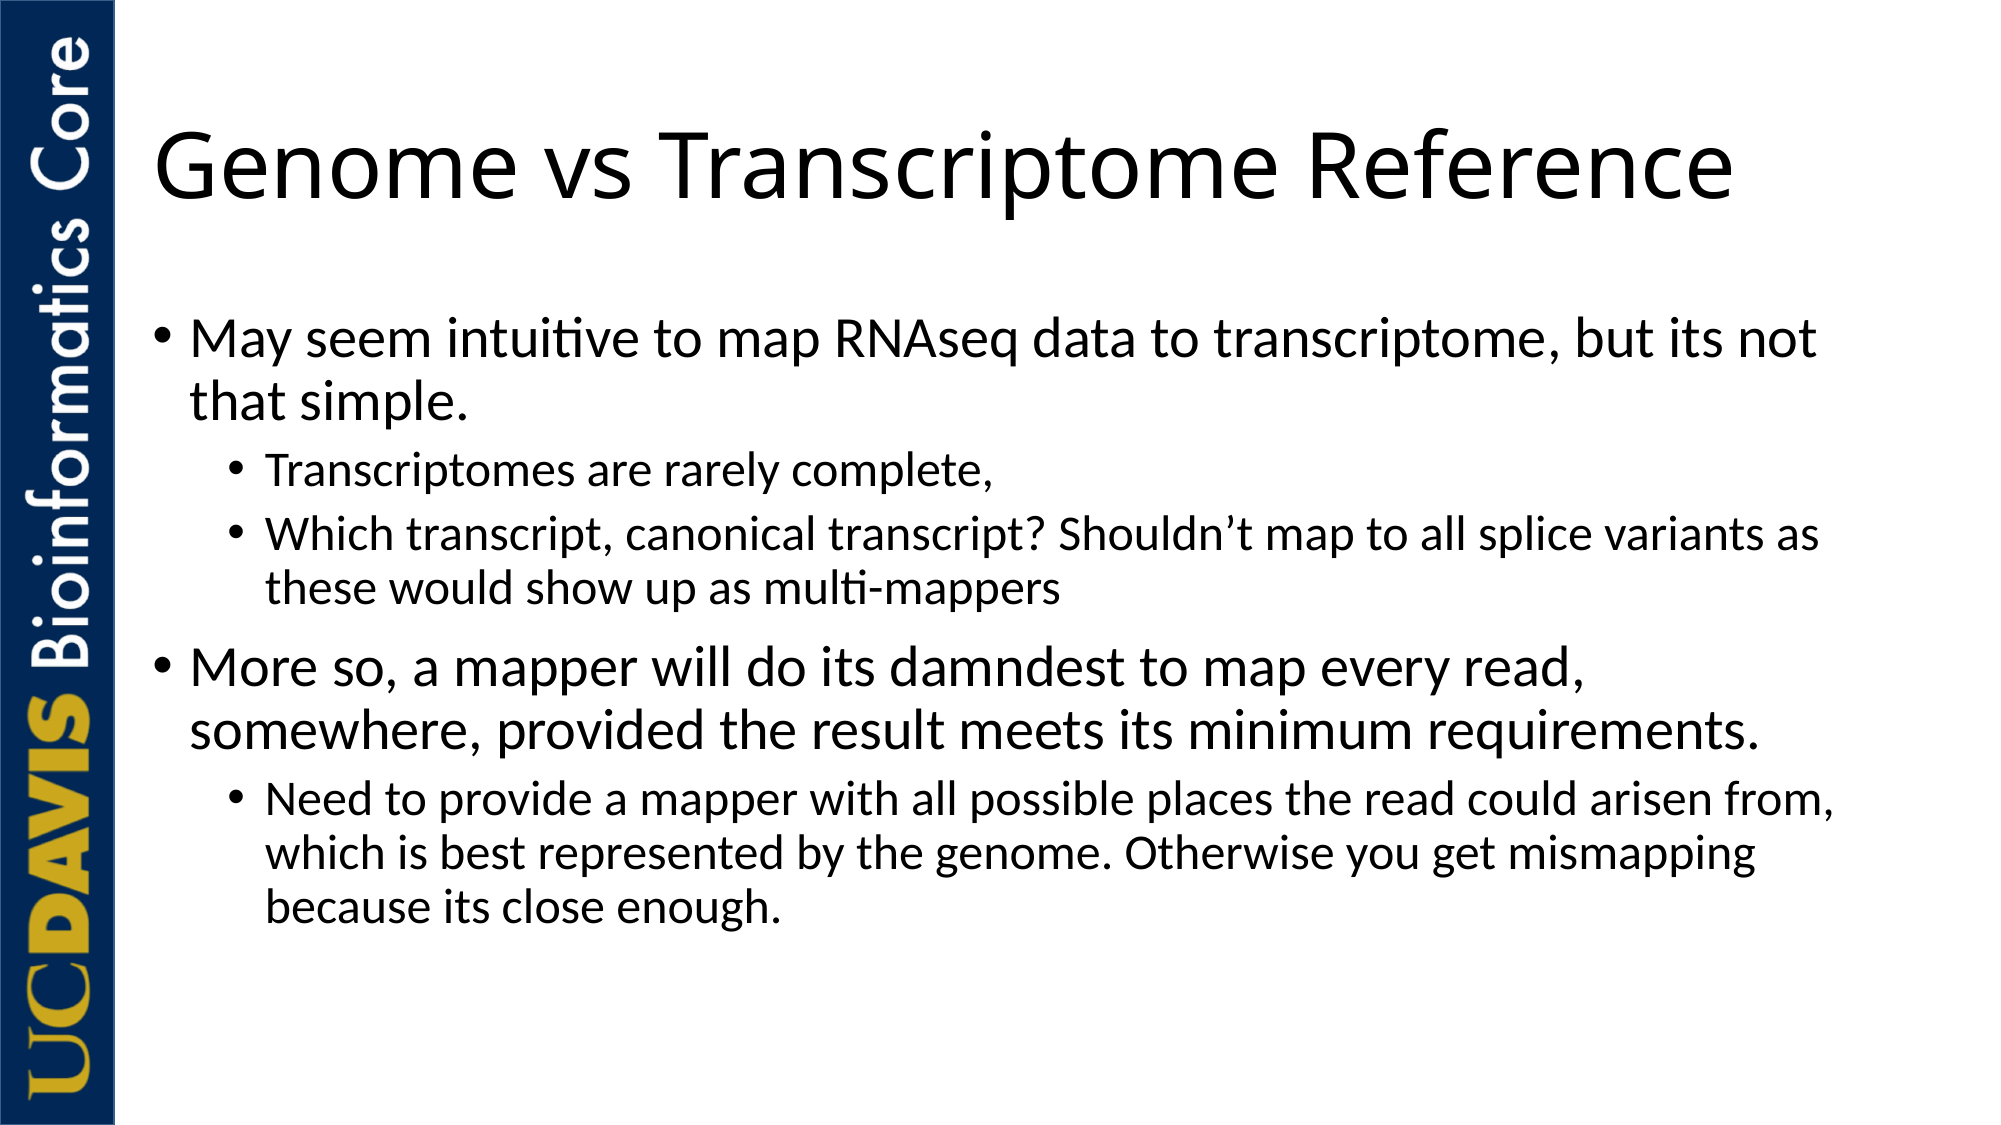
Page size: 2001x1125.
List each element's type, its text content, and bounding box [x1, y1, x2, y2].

title Genome vs Transcriptome Reference [137, 59, 1863, 278]
picture [8, 0, 112, 1121]
list May seem intuitive to map RNAseq data to transcriptome, but its not that simple. Transcriptomes are rarely complete, Which transcript, canonical transcript? Shouldn’t map to all splice variants as these would show up as multi-mappers More so, a mapper will do its damndest to map every read, somewhere, provided the result meets its minimum requirements. Need to provide a mapper with all possible places the read could arisen from, which is best represented by the genome. Otherwise you get mismapping because its close enough. [137, 299, 1863, 1014]
